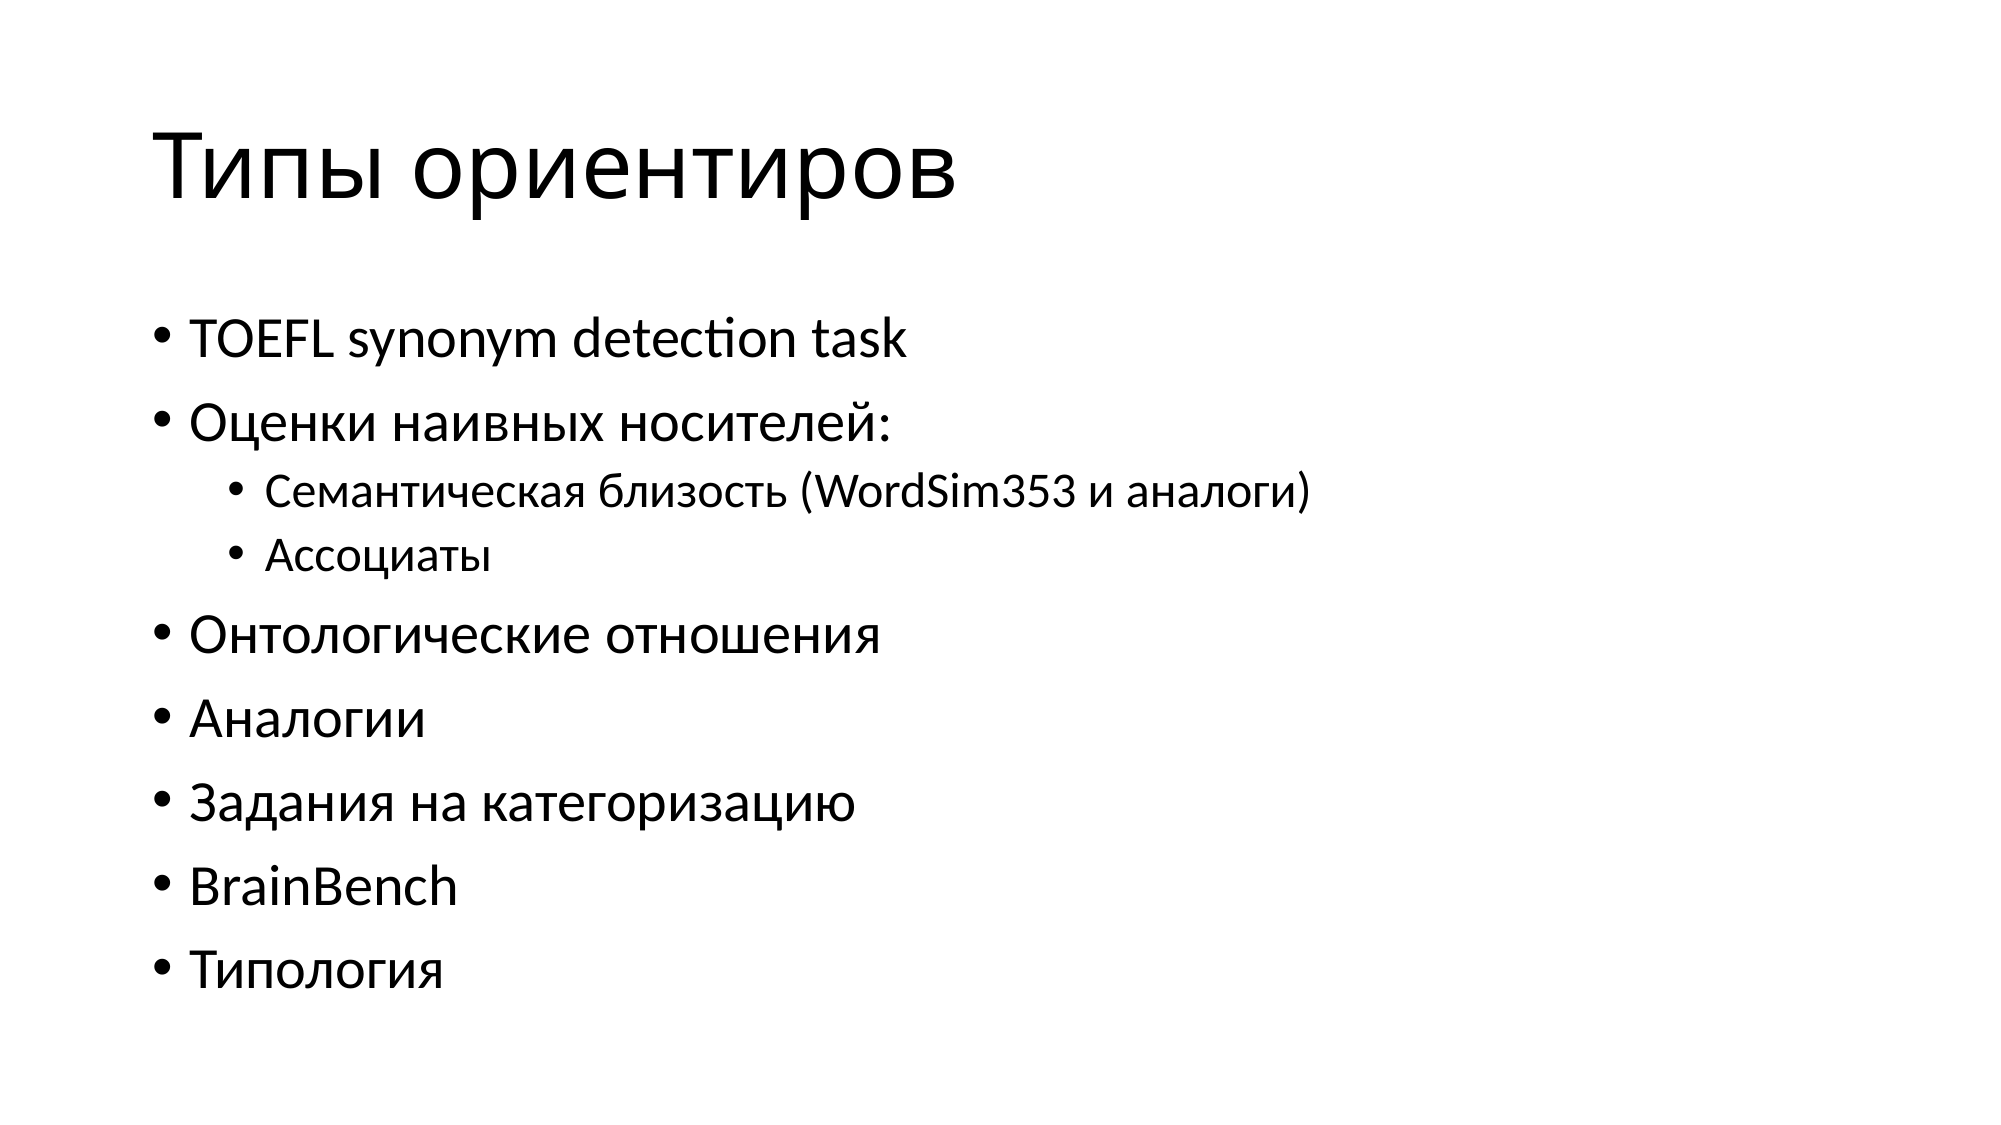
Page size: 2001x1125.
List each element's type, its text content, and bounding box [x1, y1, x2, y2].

list TOEFL synonym detection task Оценки наивных носителей: Семантическая близость (WordSim353 и аналоги) Ассоциаты Онтологические отношения Аналогии Задания на категоризацию BrainBench Типология [137, 299, 1863, 1014]
title Типы ориентиров [137, 59, 1863, 278]
